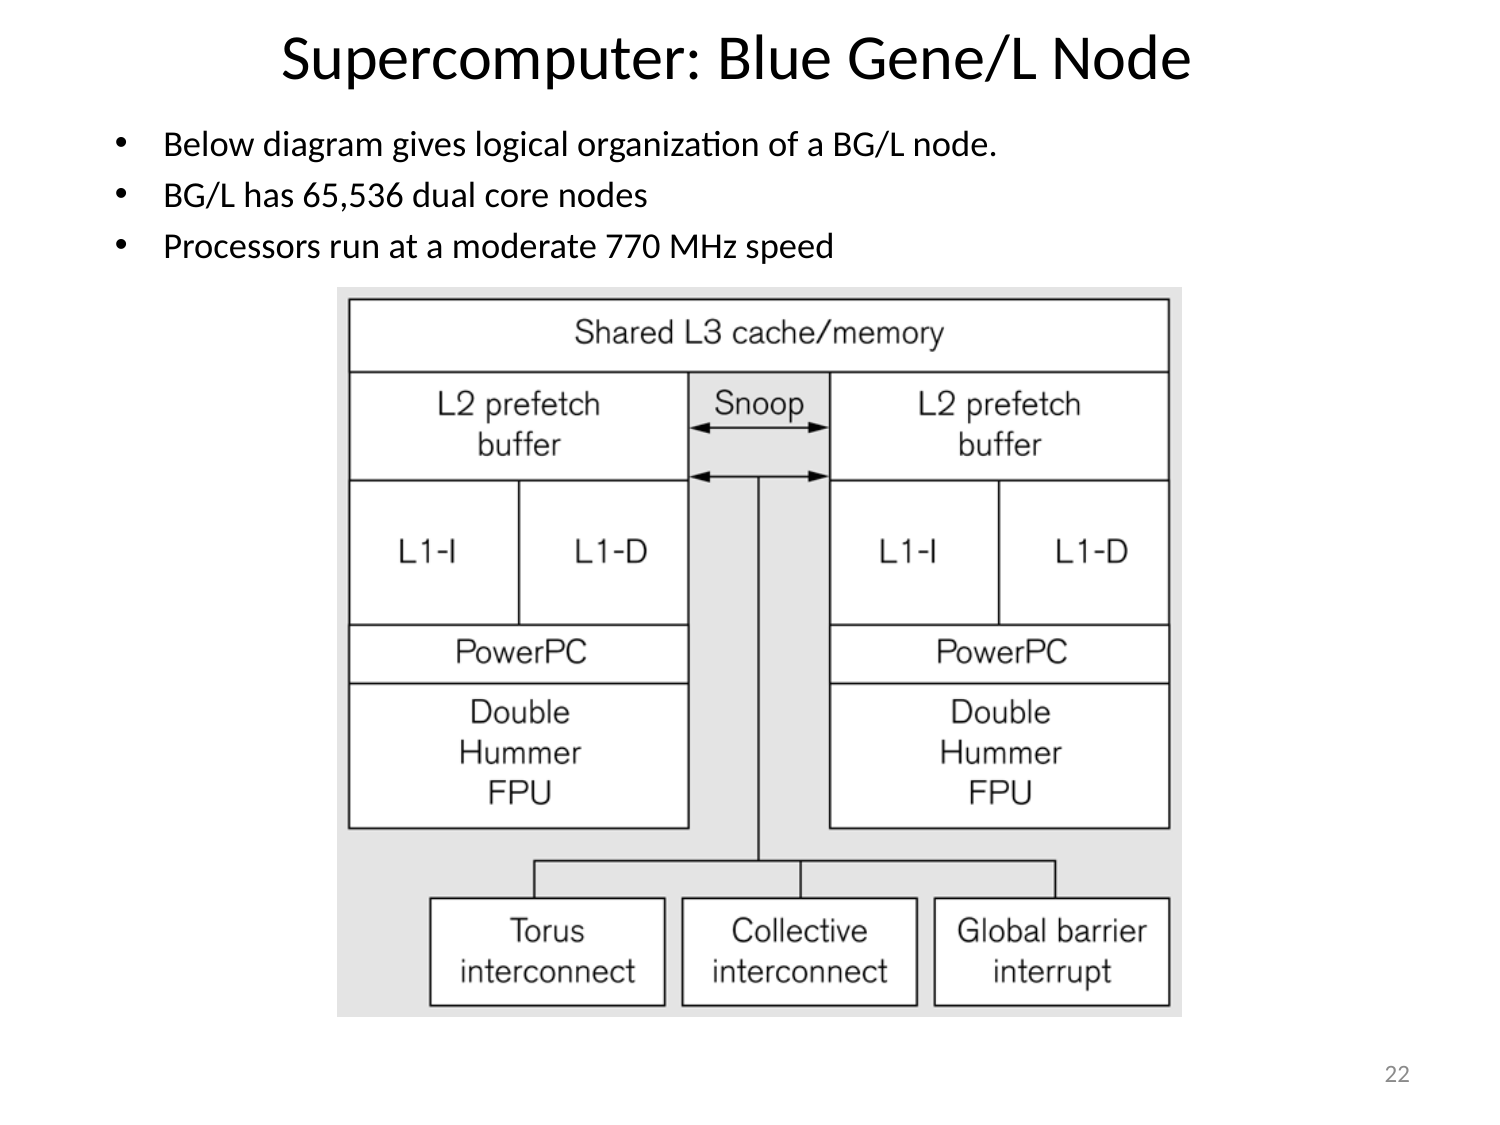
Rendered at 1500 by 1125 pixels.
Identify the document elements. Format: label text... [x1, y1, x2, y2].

title Supercomputer: Blue Gene/L Node [62, 7, 1413, 101]
picture [337, 287, 1182, 1018]
list Below diagram gives logical organization of a BG/L node. BG/L has 65,536 dual core nodes Processors run at a moderate 770 MHz speed [99, 112, 1388, 276]
slide_number 22 [1074, 1042, 1425, 1103]
